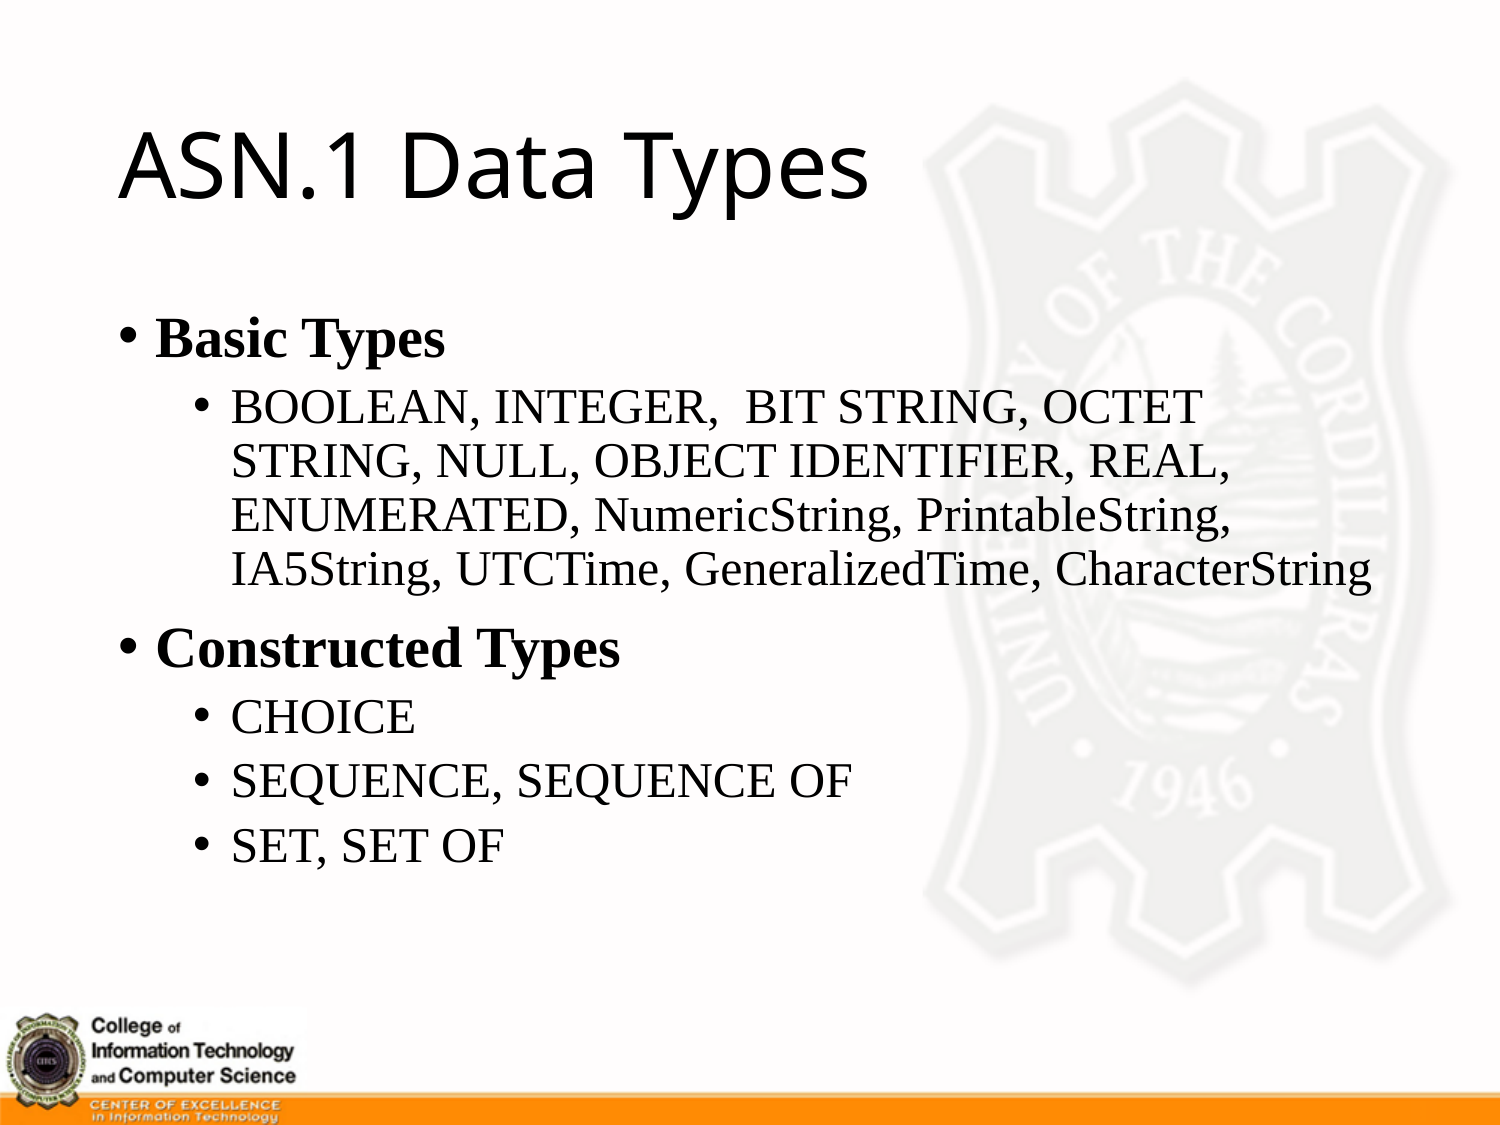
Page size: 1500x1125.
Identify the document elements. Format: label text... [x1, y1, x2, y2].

title ASN.1 Data Types [103, 59, 1397, 278]
list Basic Types BOOLEAN, INTEGER, BIT STRING, OCTET STRING, NULL, OBJECT IDENTIFIER, REAL, ENUMERATED, NumericString, PrintableString, IA5String, UTCTime, GeneralizedTime, CharacterString Constructed Types CHOICE SEQUENCE, SEQUENCE OF SET, SET OF [103, 299, 1397, 1014]
picture [0, 0, 1500, 1125]
